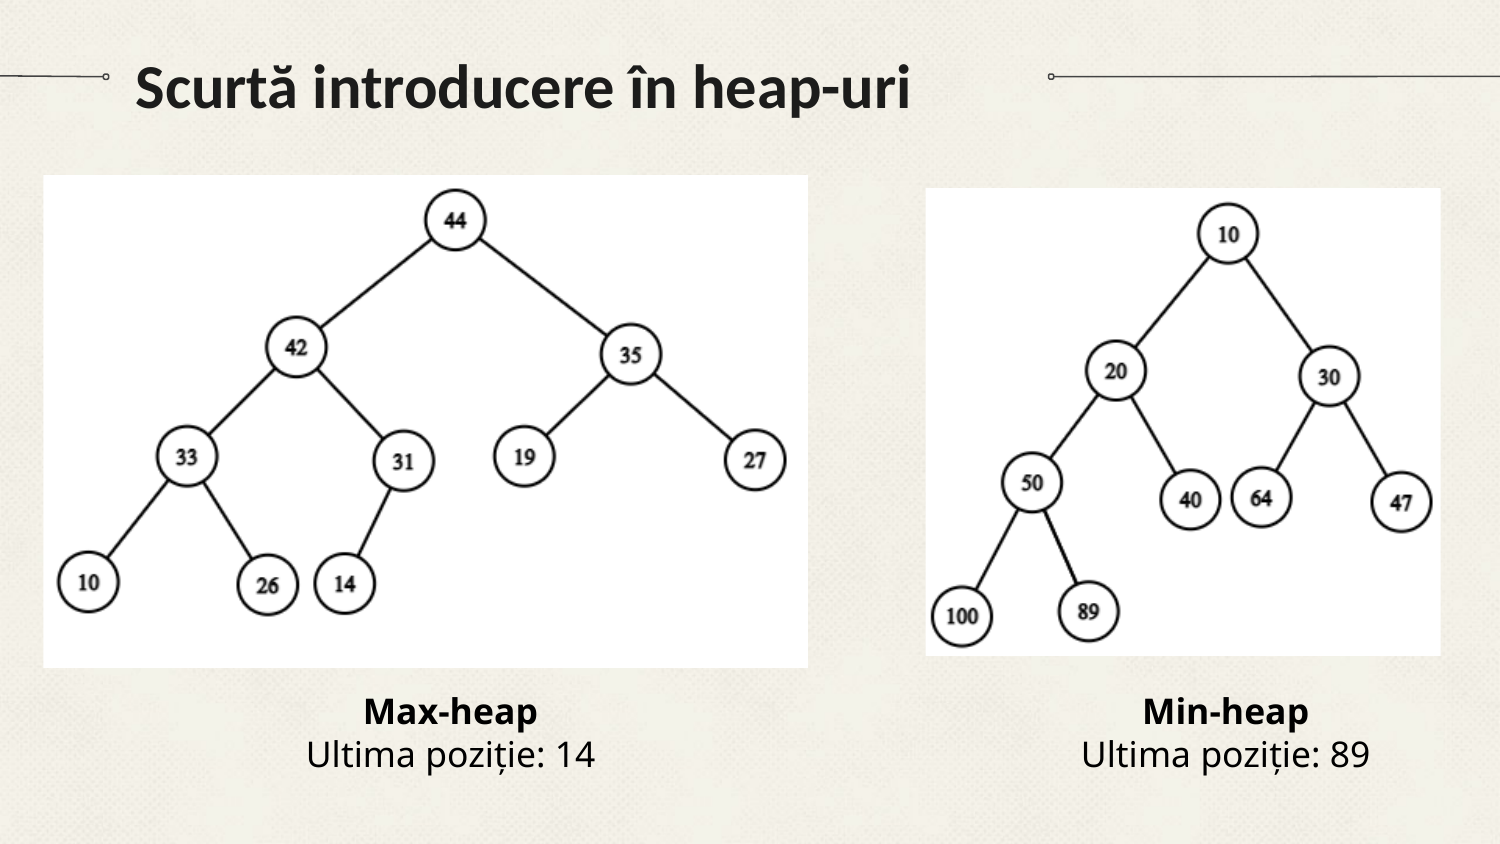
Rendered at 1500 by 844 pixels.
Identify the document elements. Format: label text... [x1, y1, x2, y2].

picture [0, 0, 1500, 844]
text_box Min-heap Ultima poziție: 89 [1056, 674, 1395, 790]
text_box Max-heap Ultima poziție: 14 [281, 676, 620, 790]
title Scurtă introducere în heap-uri [120, 30, 1500, 147]
